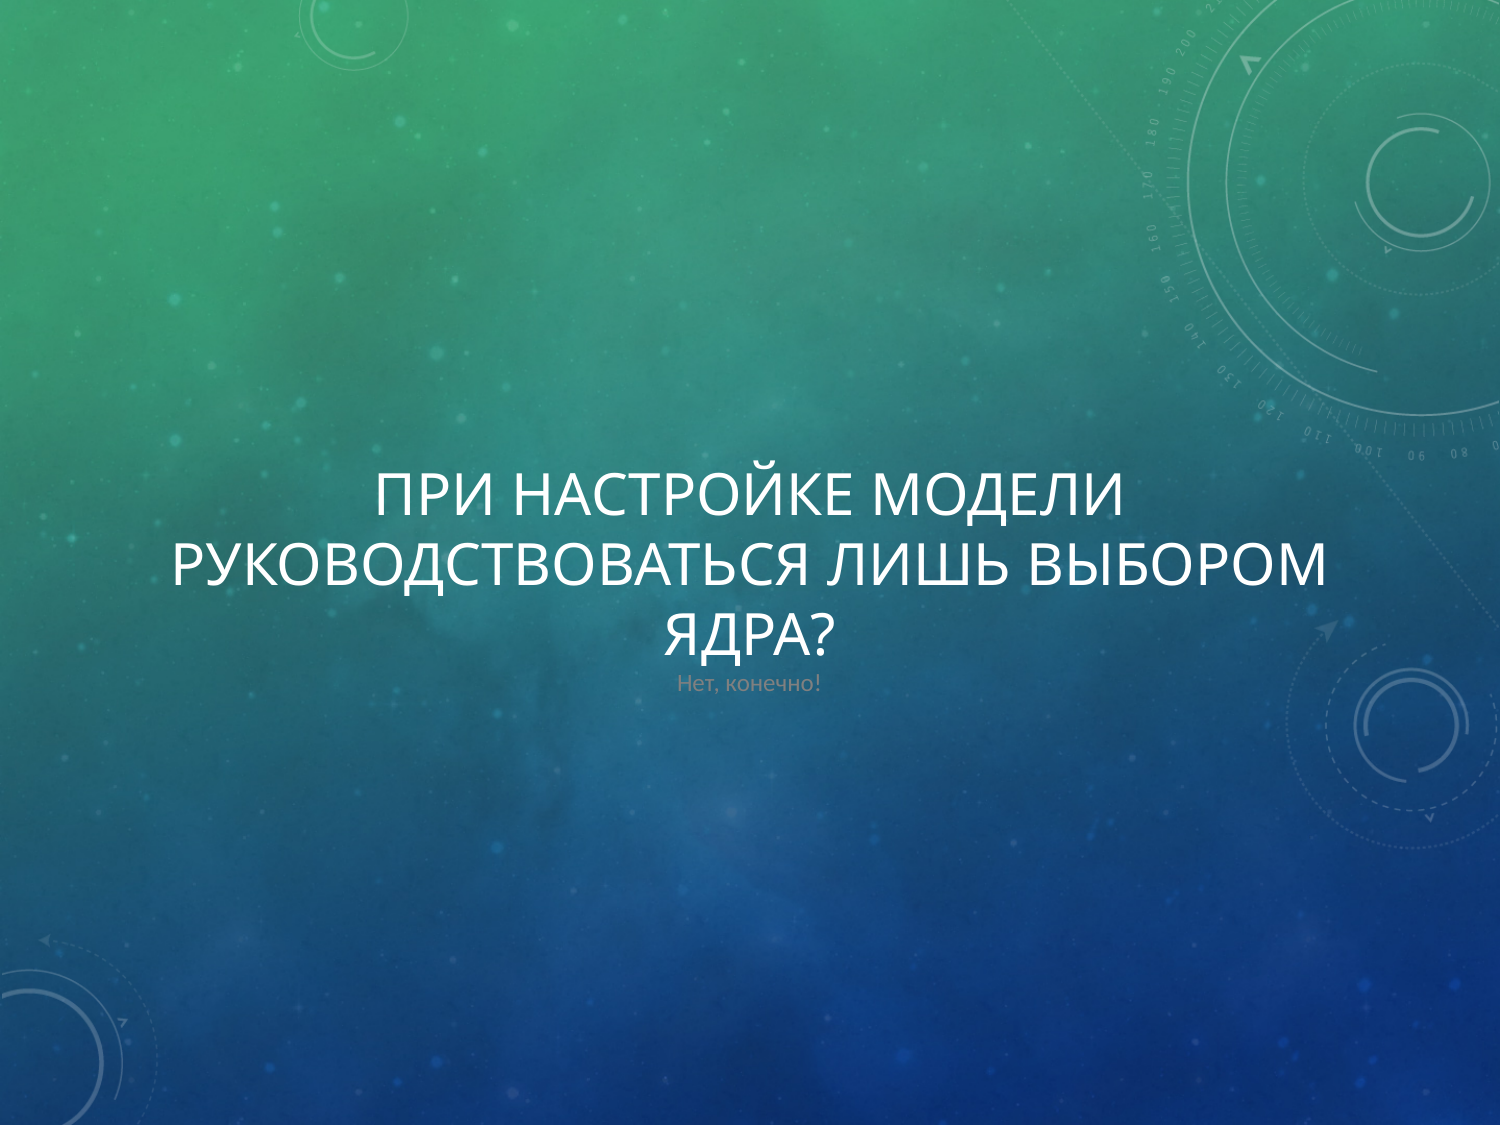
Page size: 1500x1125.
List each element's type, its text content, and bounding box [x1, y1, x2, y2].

picture [0, 0, 1500, 1125]
text_box Нет, конечно! [662, 659, 838, 704]
title При настройке модели руководствоваться лишь выбором ядра? [112, 443, 1388, 682]
